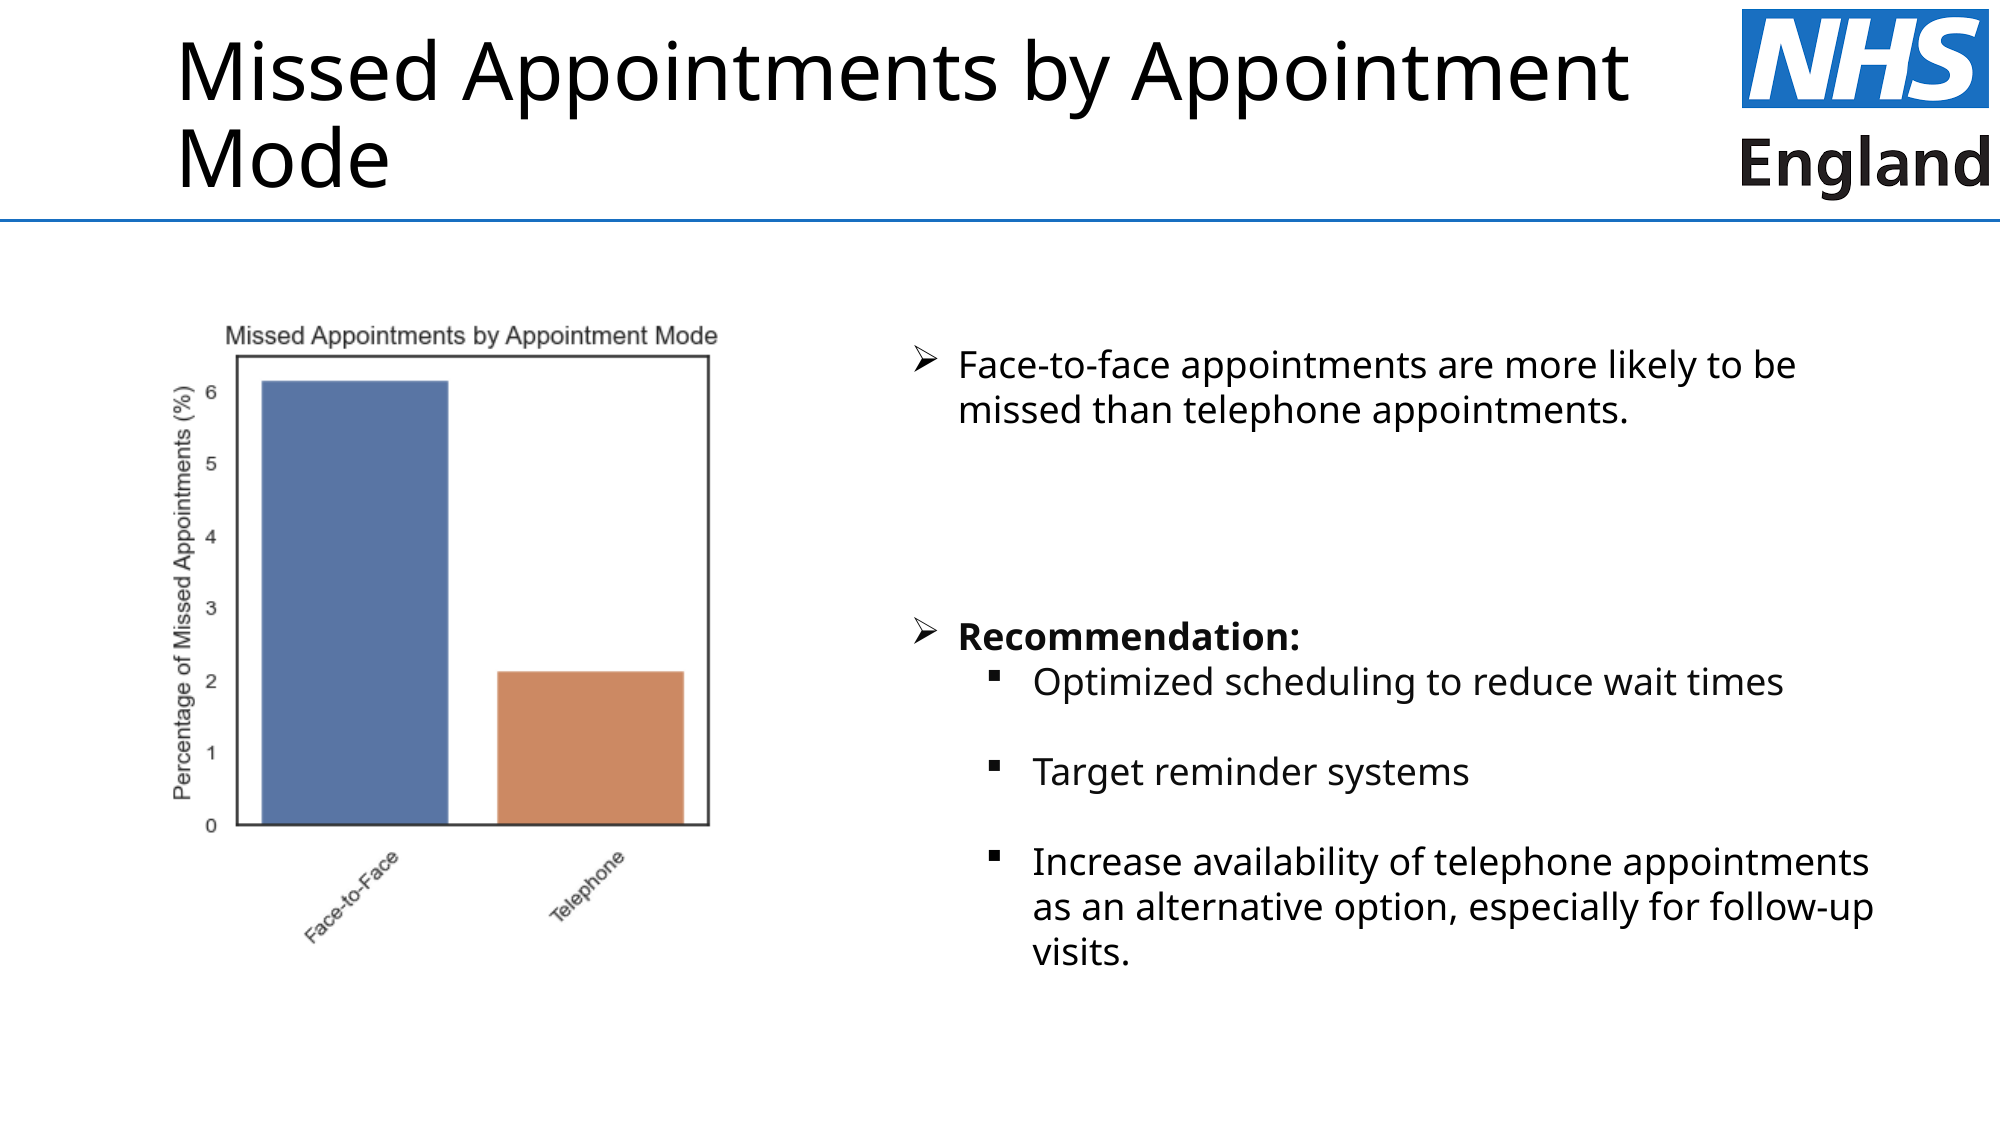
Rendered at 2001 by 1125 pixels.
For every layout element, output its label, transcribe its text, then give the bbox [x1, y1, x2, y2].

text_box Face-to-face appointments are more likely to be missed than telephone appointments. [896, 333, 1898, 484]
text_box Recommendation: Optimized scheduling to reduce wait times Target reminder systems Increase availability of telephone appointments as an alternative option, especially for follow-up visits. [896, 605, 1898, 981]
picture [159, 311, 733, 962]
title Missed Appointments by Appointment Mode [160, 22, 1711, 214]
picture [1740, 7, 1991, 203]
